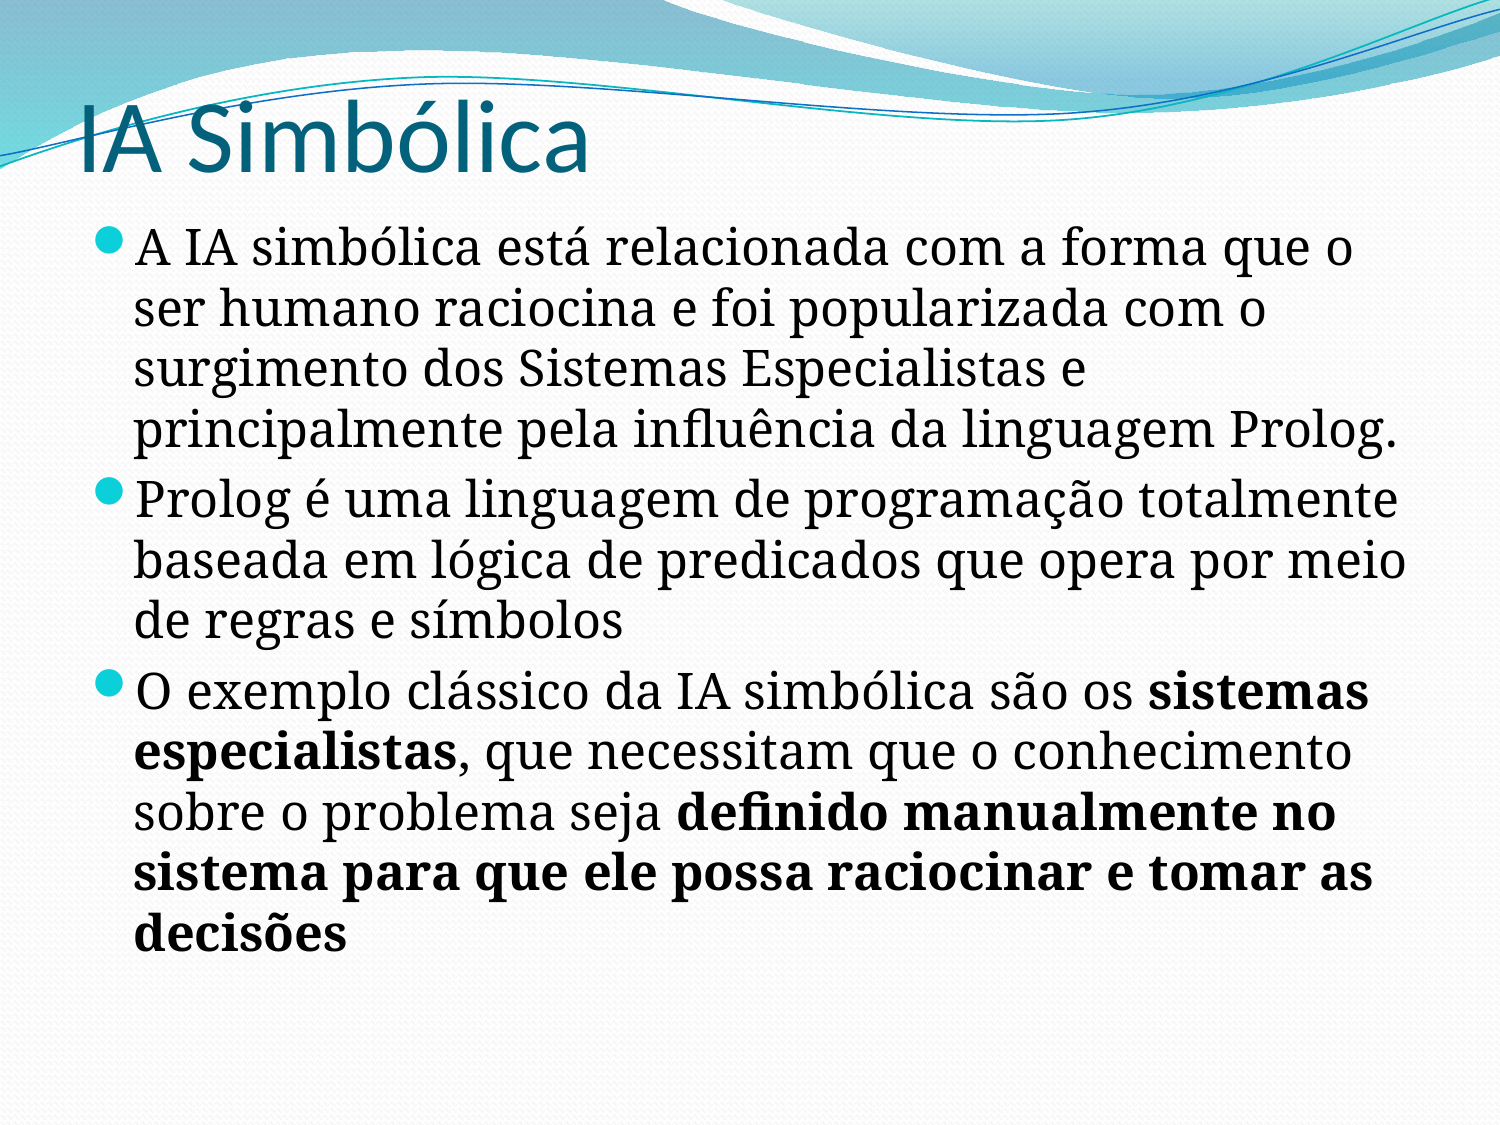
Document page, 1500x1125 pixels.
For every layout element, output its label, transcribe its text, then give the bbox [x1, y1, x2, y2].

title IA Simbólica [76, 5, 1427, 194]
list A IA simbólica está relacionada com a forma que o ser humano raciocina e foi popularizada com o surgimento dos Sistemas Especialistas e principalmente pela influência da linguagem Prolog. Prolog é uma linguagem de programação totalmente baseada em lógica de predicados que opera por meio de regras e símbolos O exemplo clássico da IA simbólica são os sistemas especialistas, que necessitam que o conhecimento sobre o problema seja definido manualmente no sistema para que ele possa raciocinar e tomar as decisões [76, 208, 1427, 1014]
